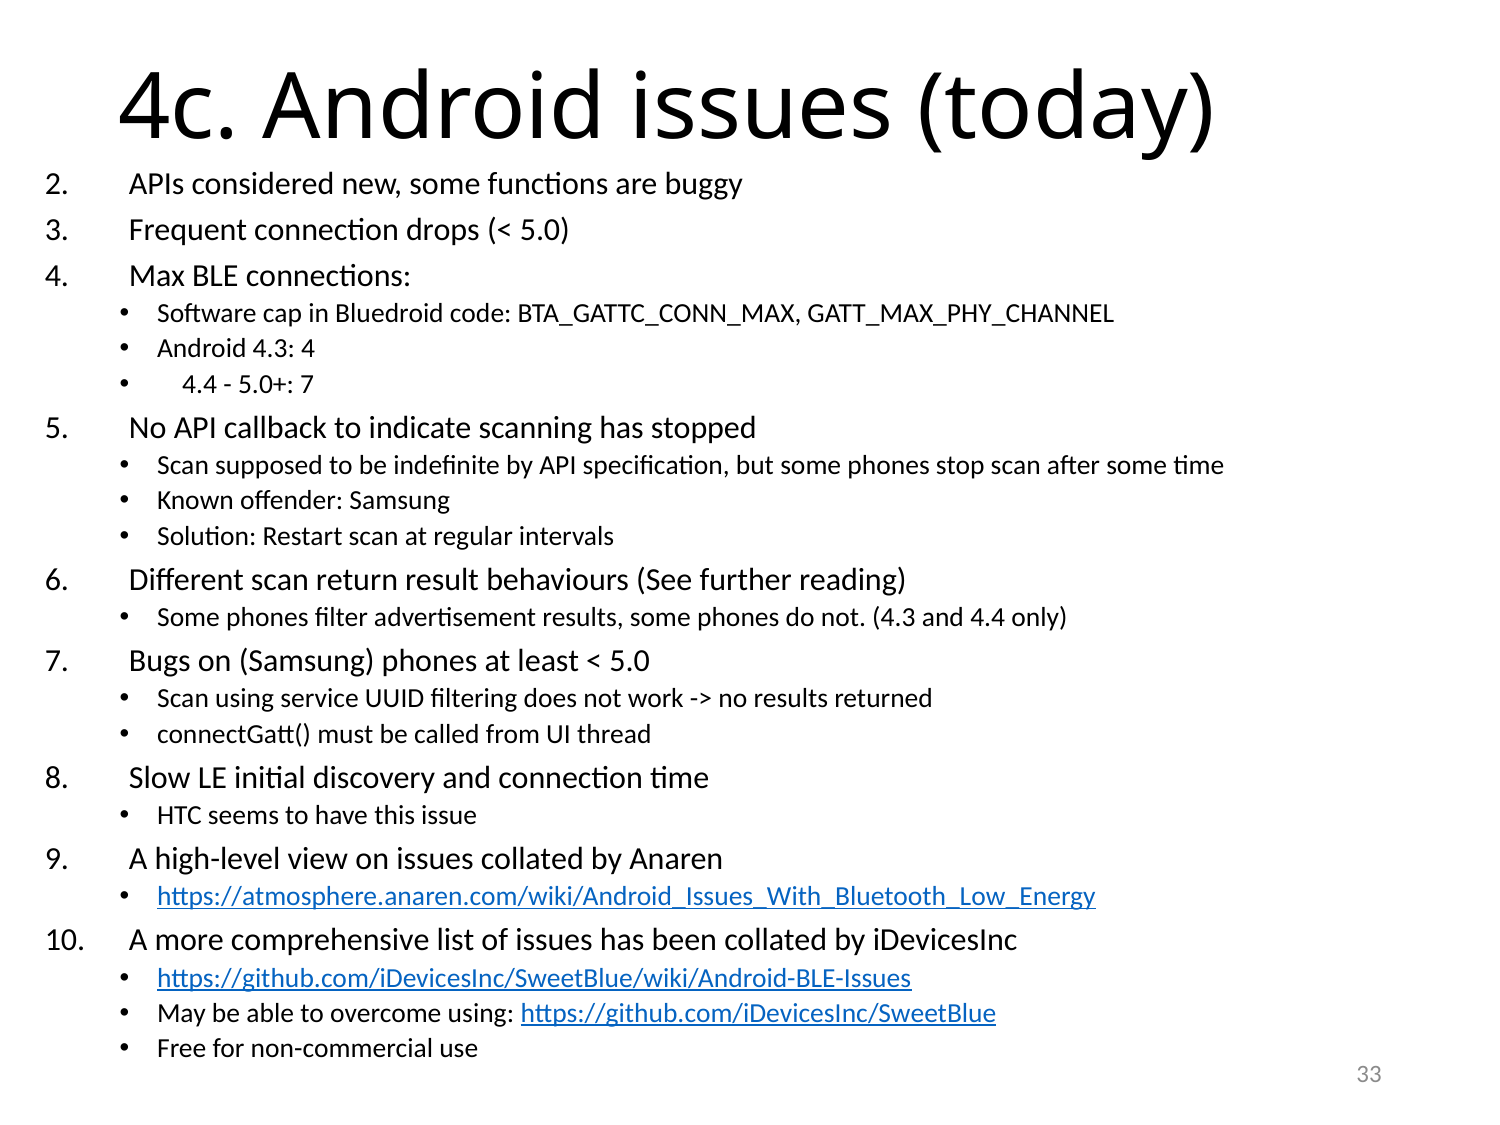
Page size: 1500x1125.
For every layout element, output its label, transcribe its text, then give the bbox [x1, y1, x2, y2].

slide_number 33 [1059, 1042, 1397, 1103]
title 4c. Android issues (today) [103, 0, 1397, 159]
list APIs considered new, some functions are buggy Frequent connection drops (< 5.0) Max BLE connections: Software cap in Bluedroid code: BTA_GATTC_CONN_MAX, GATT_MAX_PHY_CHANNEL Android 4.3: 4 4.4 - 5.0+: 7 No API callback to indicate scanning has stopped Scan supposed to be indefinite by API specification, but some phones stop scan after some time Known offender: Samsung Solution: Restart scan at regular intervals Different scan return result behaviours (See further reading) Some phones filter advertisement results, some phones do not. (4.3 and 4.4 only) Bugs on (Samsung) phones at least < 5.0 Scan using service UUID filtering does not work -> no results returned connectGatt() must be called from UI thread Slow LE initial discovery and connection time HTC seems to have this issue A high-level view on issues collated by Anaren https://atmosphere.anaren.com/wiki/Android_Issues_With_Bluetooth_Low_Energy A more comprehensive list of issues has been collated by iDevicesInc https://github.com/iDevicesInc/SweetBlue/wiki/Android-BLE-Issues May be able to overcome using: https://github.com/iDevicesInc/SweetBlue Free for non-commercial use [29, 159, 1471, 1081]
